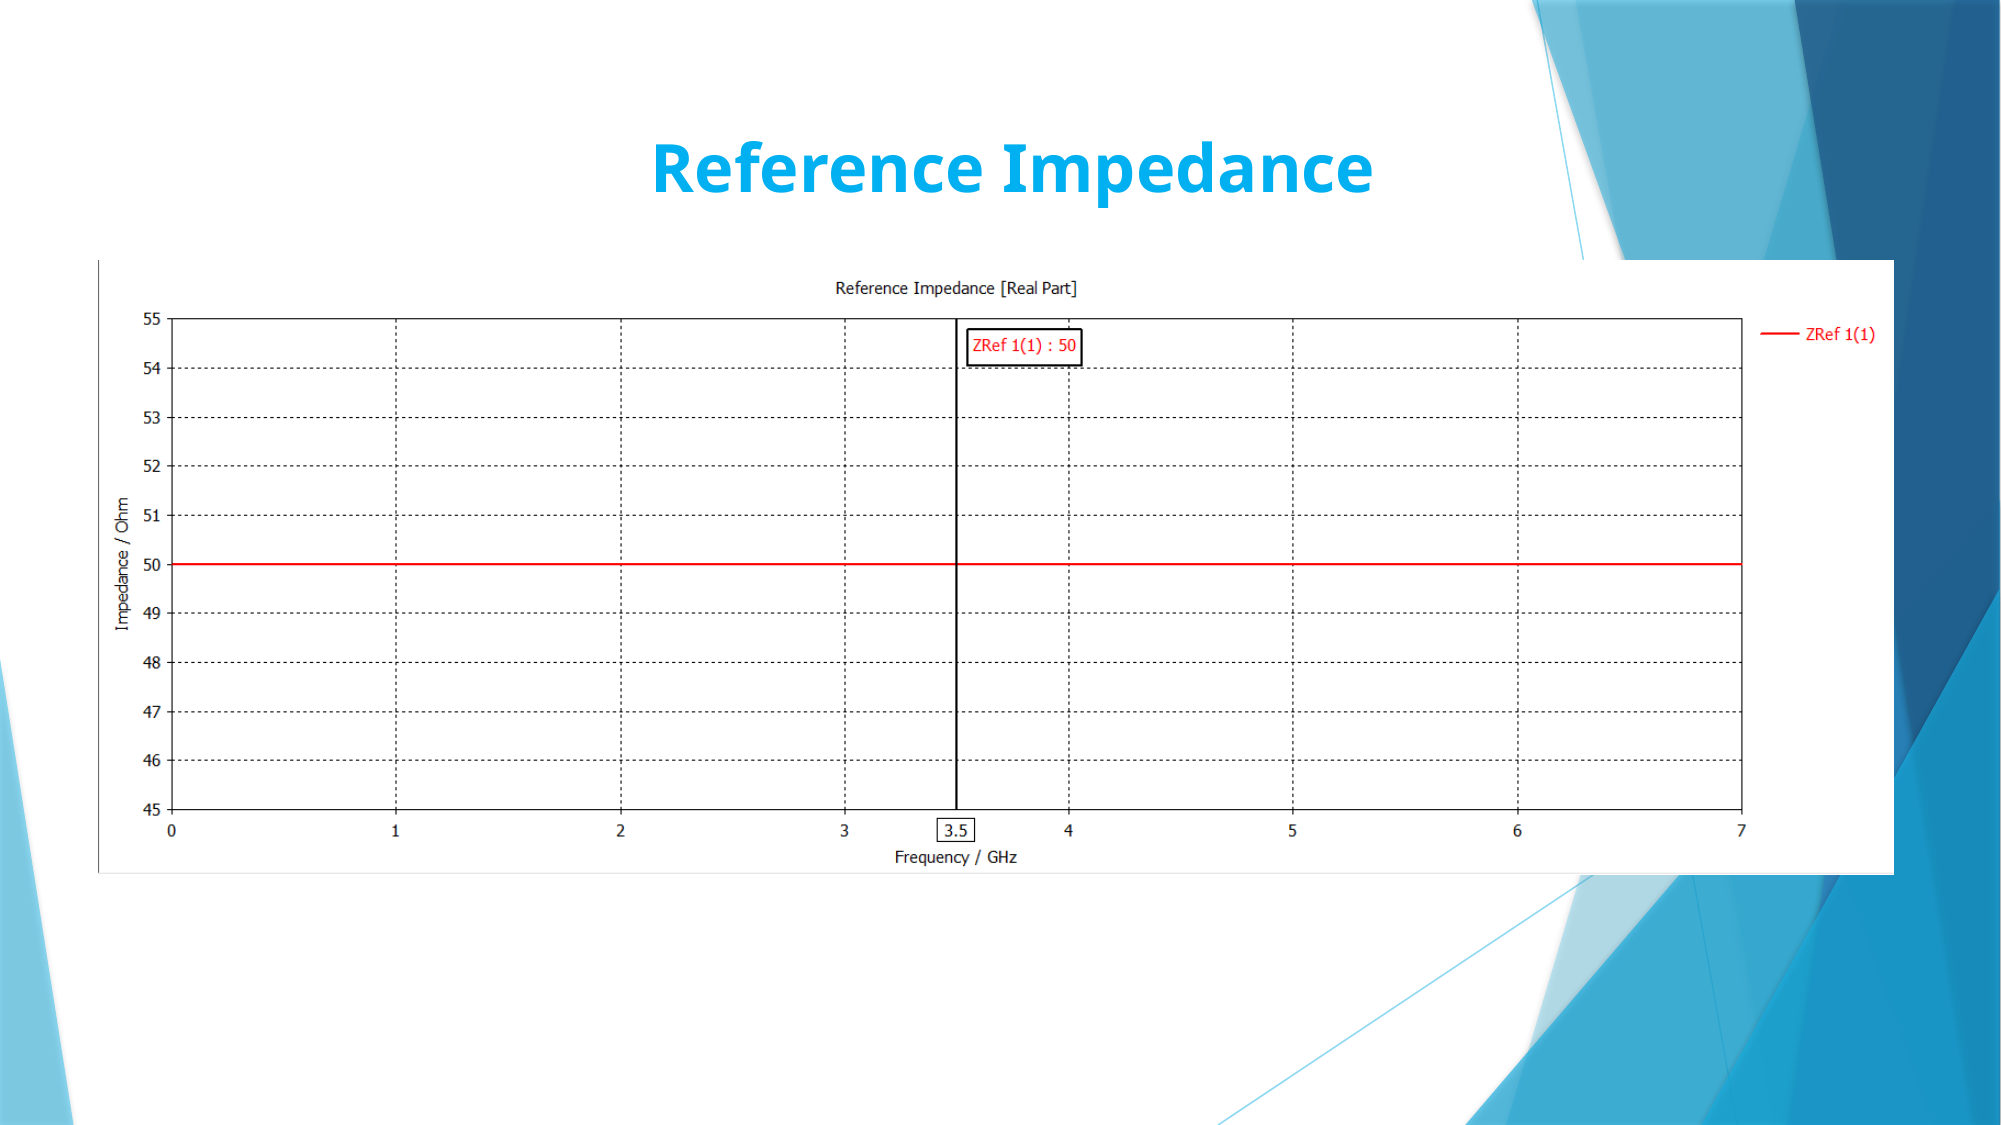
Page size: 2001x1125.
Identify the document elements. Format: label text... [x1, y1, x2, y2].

text_box Reference Impedance [537, 118, 1490, 214]
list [98, 260, 1895, 876]
